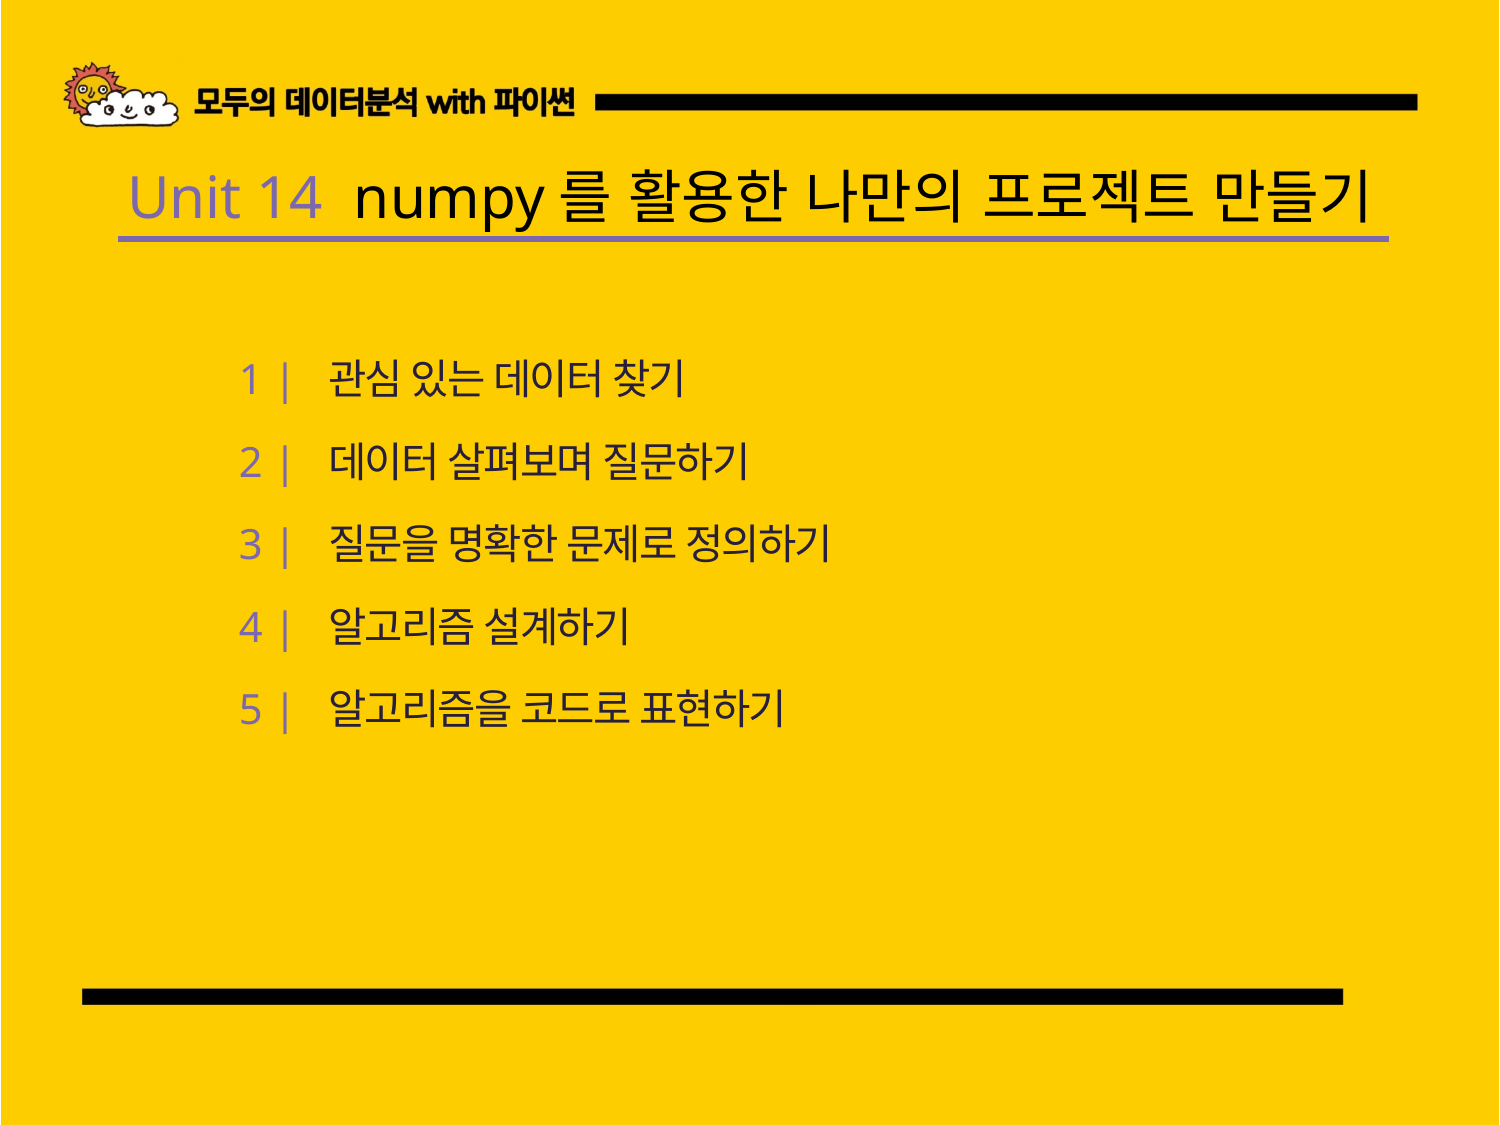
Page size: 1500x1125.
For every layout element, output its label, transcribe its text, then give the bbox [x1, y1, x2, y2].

picture [1, 238, 1499, 1125]
picture [1, 0, 1499, 106]
text_box Unit 14 numpy를 활용한 나만의 프로젝트 만들기 [0, 106, 1500, 238]
text_box 1 | 관심 있는 데이터 찾기 2 | 데이터 살펴보며 질문하기 3 | 질문을 명확한 문제로 정의하기 4 | 알고리즘 설계하기 5 | 알고리즘을 코드로 표현하기 [224, 313, 1275, 741]
